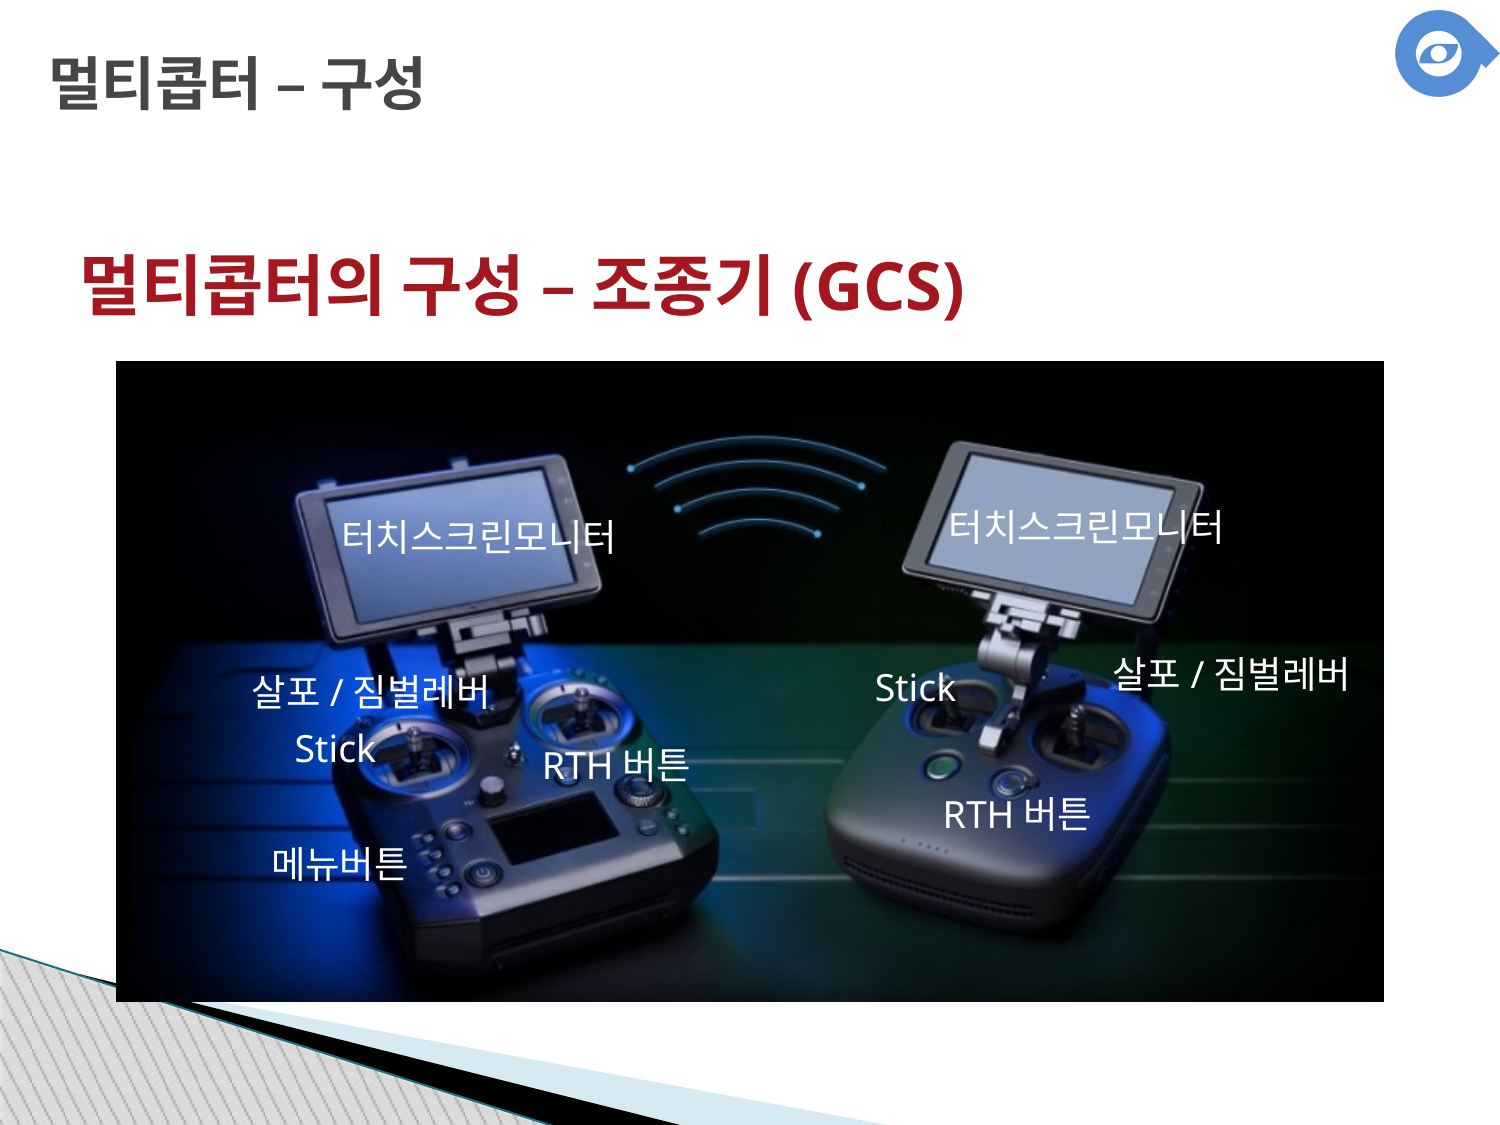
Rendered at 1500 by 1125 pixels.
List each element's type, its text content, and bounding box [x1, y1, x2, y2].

picture [1394, 0, 1500, 106]
picture [116, 361, 1384, 1003]
text_box 멀티콥터의 구성 – 조종기(GCS) [64, 196, 1435, 331]
text_box 멀티콥터 – 구성 [33, 39, 1166, 114]
